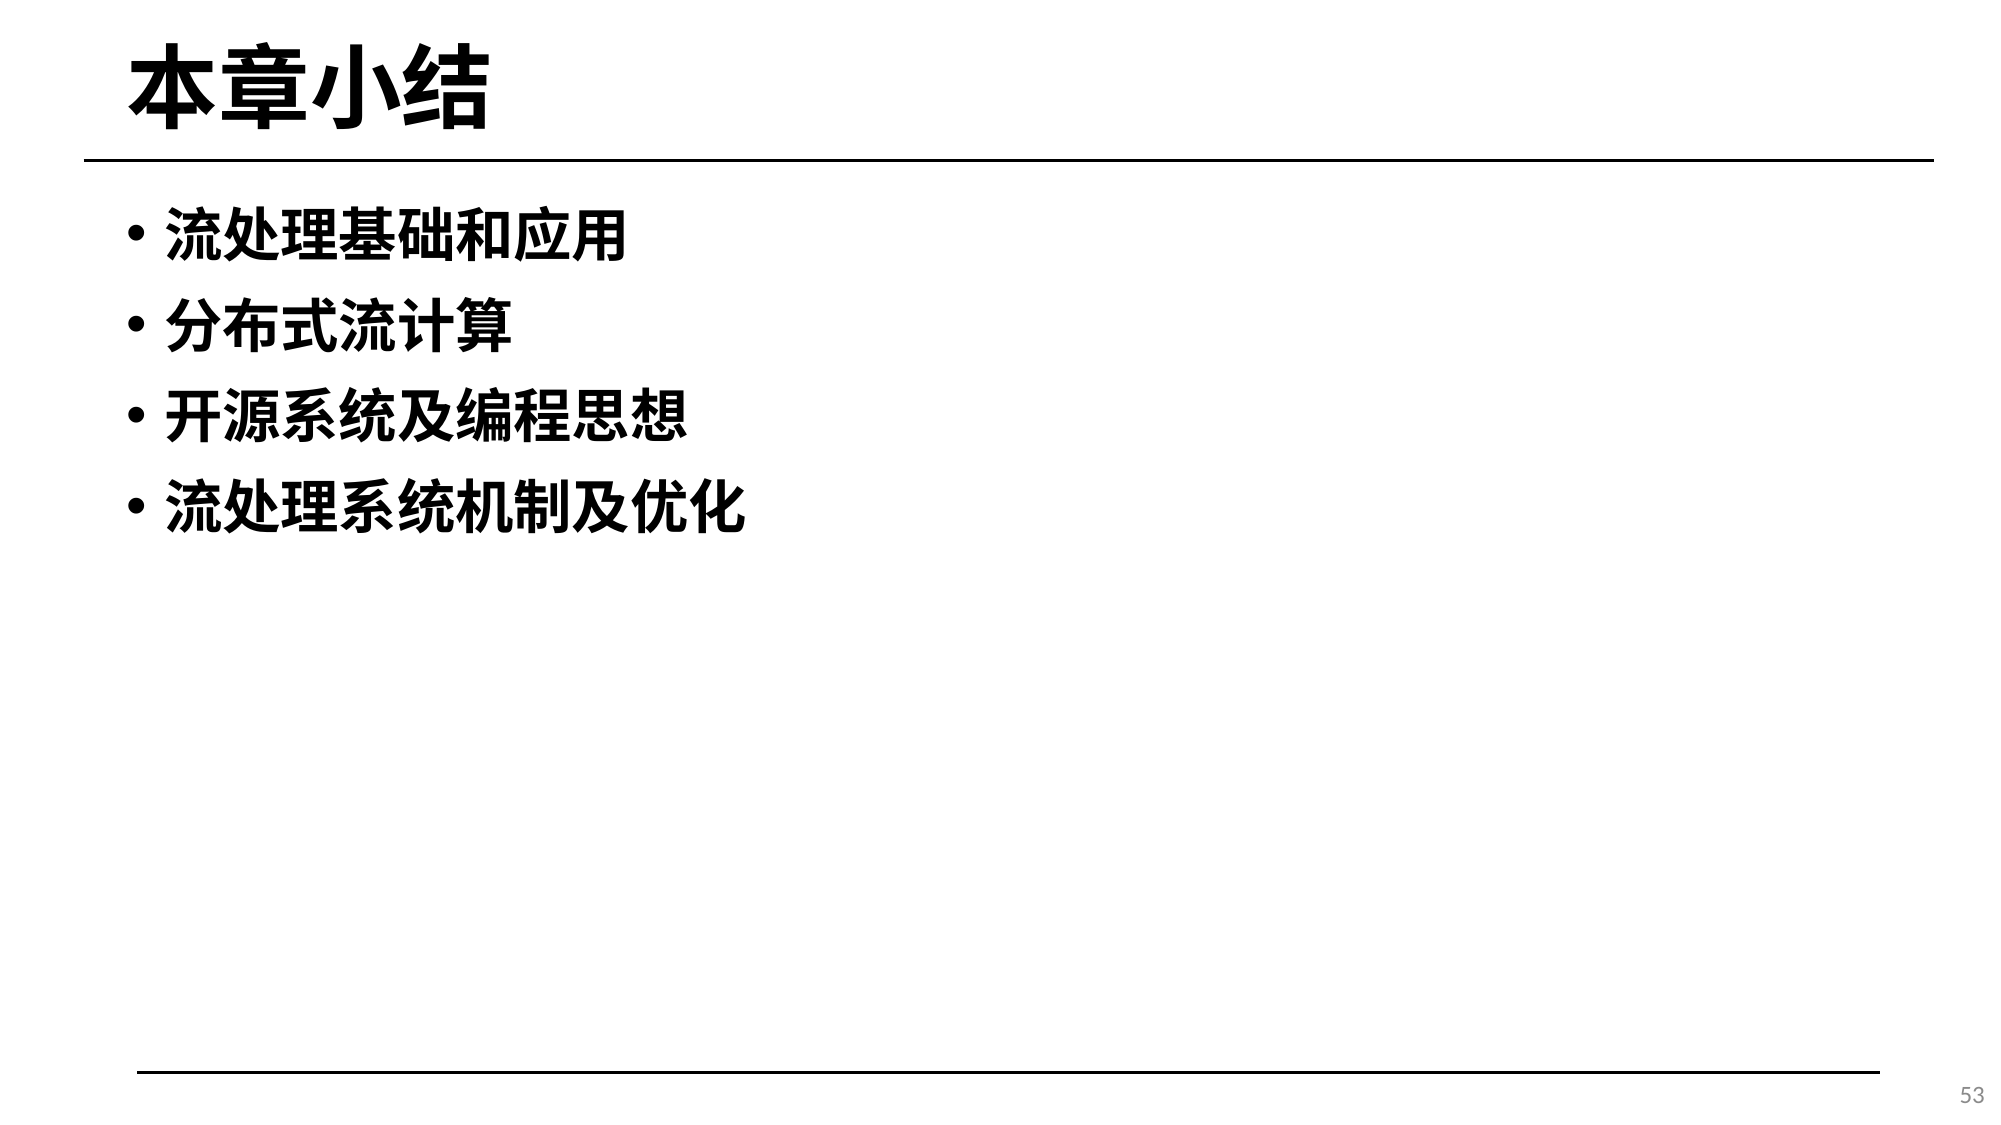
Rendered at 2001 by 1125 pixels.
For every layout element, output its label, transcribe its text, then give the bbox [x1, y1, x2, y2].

list 流处理基础和应用 分布式流计算 开源系统及编程思想 流处理系统机制及优化 [111, 190, 1905, 1014]
slide_number 53 [1550, 1063, 2000, 1124]
title 本章小结 [111, 22, 1905, 161]
